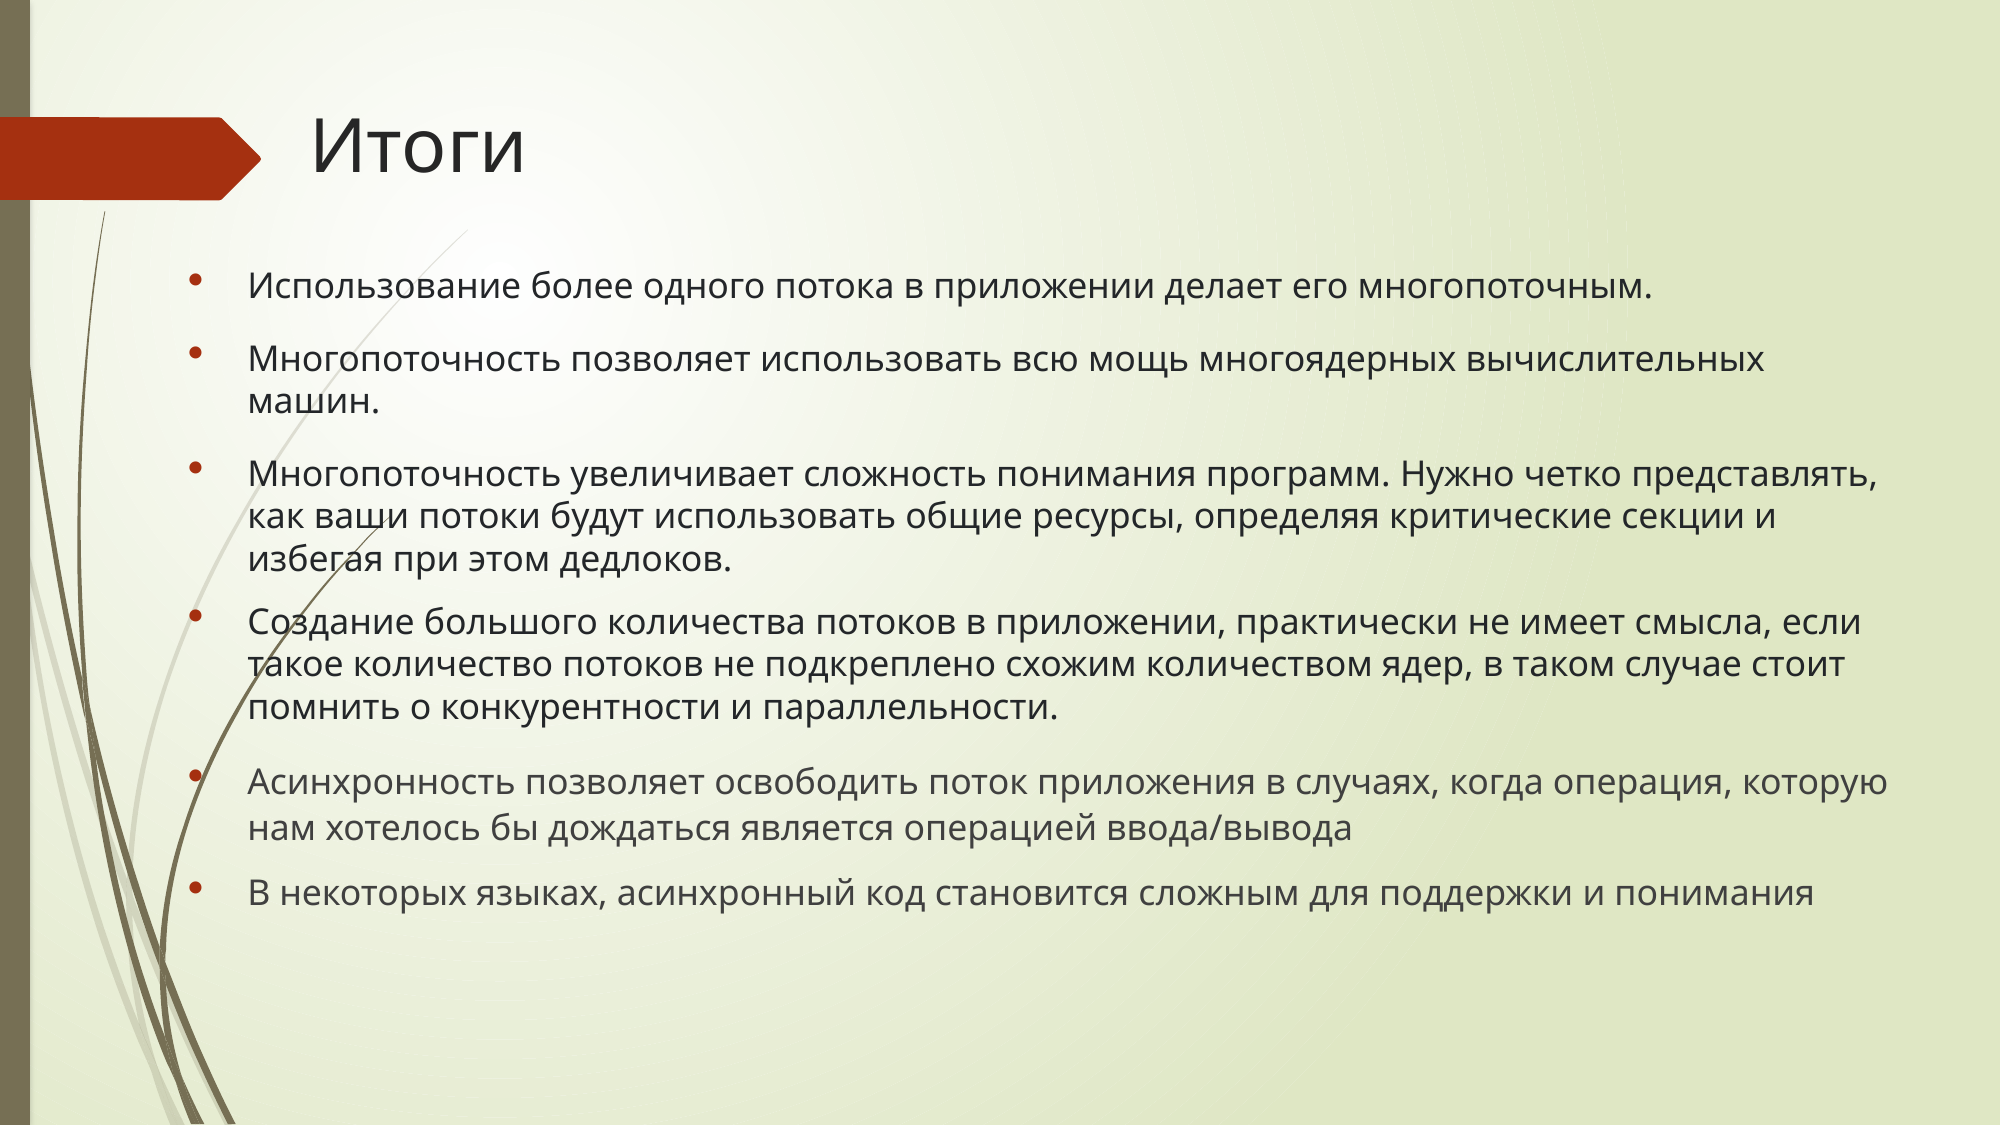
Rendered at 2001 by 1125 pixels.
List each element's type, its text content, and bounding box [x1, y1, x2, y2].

title Итоги [294, 90, 1757, 209]
list Использование более одного потока в приложении делает его многопоточным. Многопоточность позволяет использовать всю мощь многоядерных вычислительных машин. Многопоточность увеличивает сложность понимания программ. Нужно четко представлять, как ваши потоки будут использовать общие ресурсы, определяя критические секции и избегая при этом дедлоков. Создание большого количества потоков в приложении, практически не имеет смысла, если такое количество потоков не подкреплено схожим количеством ядер, в таком случае стоит помнить о конкурентности и параллельности. Асинхронность позволяет освободить поток приложения в случаях, когда операция, которую нам хотелось бы дождаться является операцией ввода/вывода В некоторых языках, асинхронный код становится сложным для поддержки и понимания [174, 255, 1915, 927]
